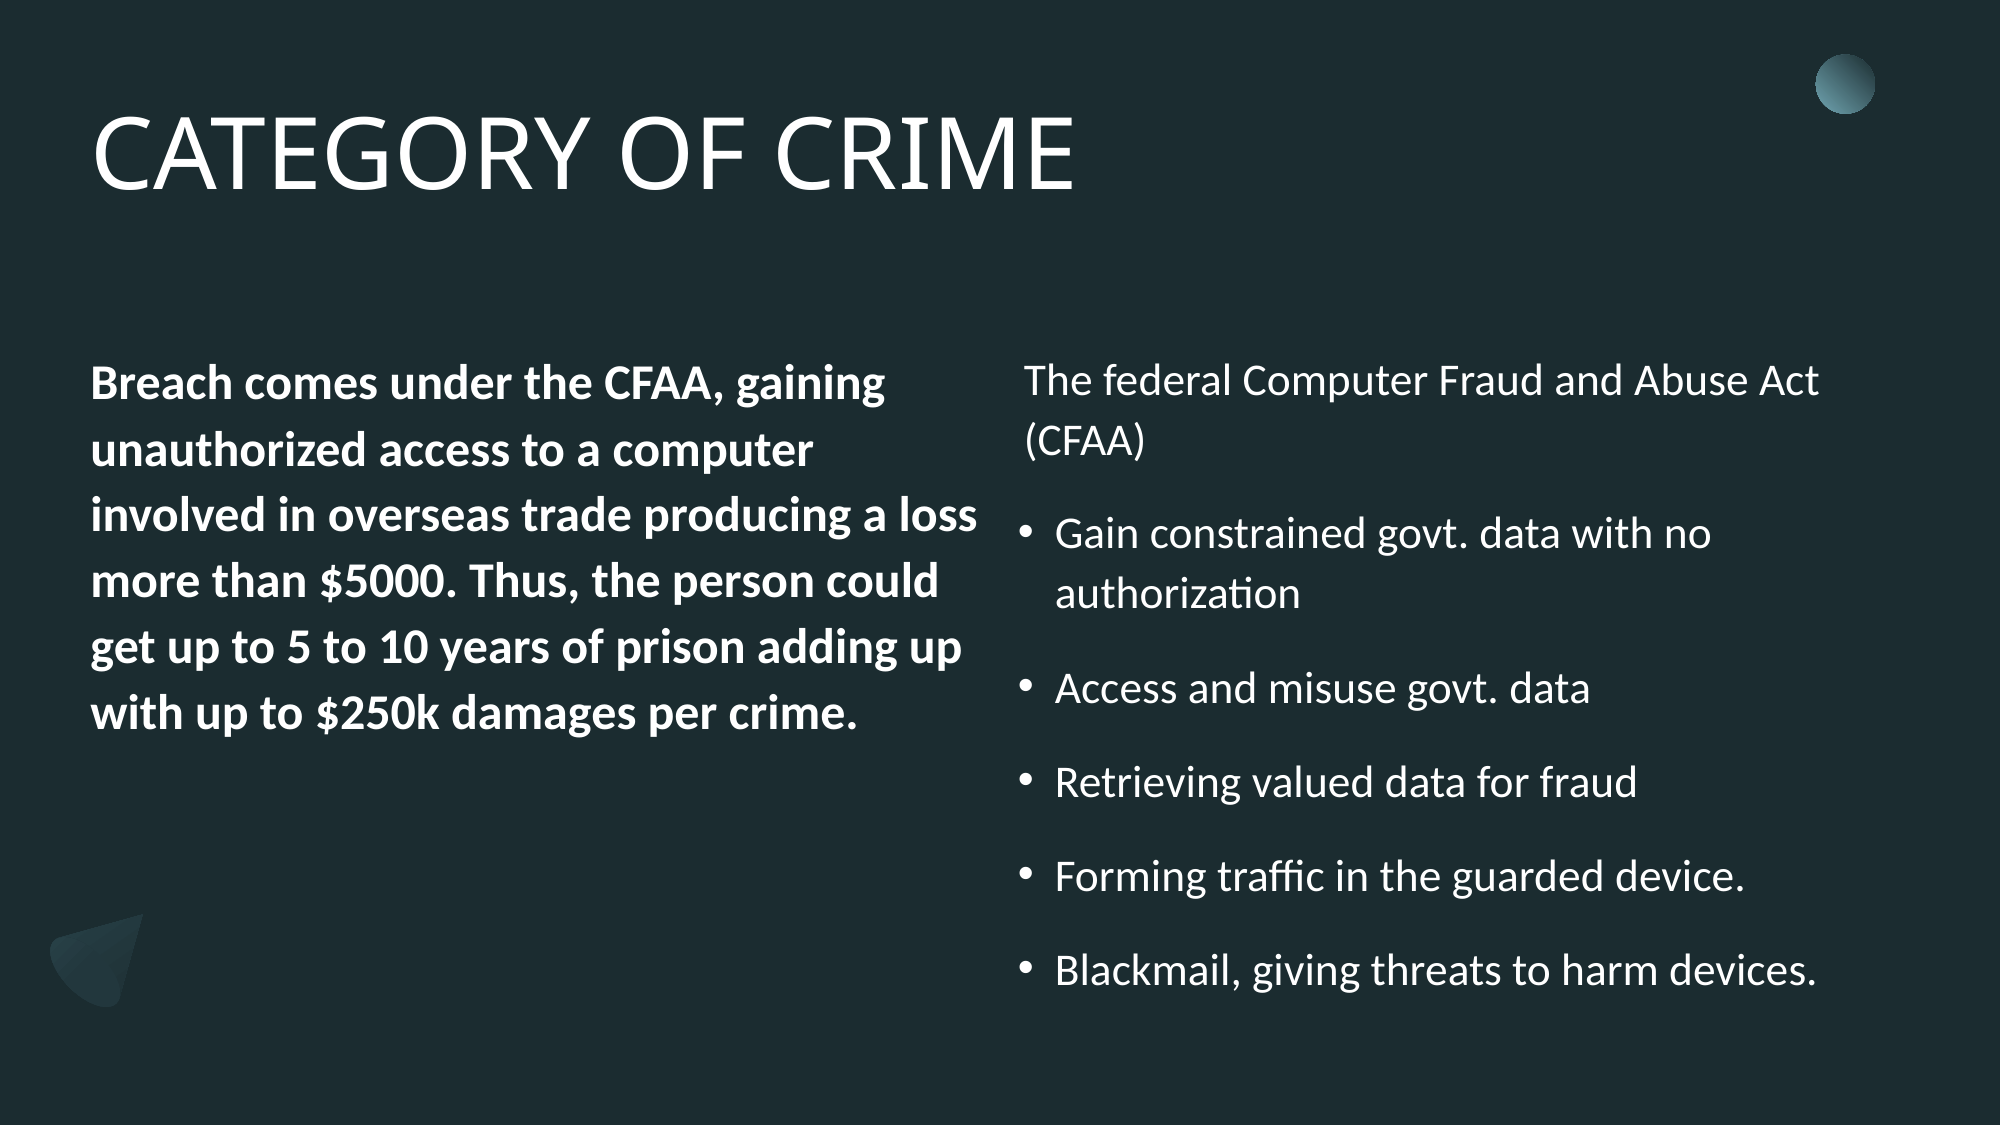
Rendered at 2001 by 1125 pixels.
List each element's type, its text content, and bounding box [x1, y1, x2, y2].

list Breach comes under the CFAA, gaining unauthorized access to a computer involved in overseas trade producing a loss more than $5000. Thus, the person could get up to 5 to 10 years of prison adding up with up to $250k damages per crime. [90, 343, 982, 1000]
list The federal Computer Fraud and Abuse Act (CFAA) Gain constrained govt. data with no authorization Access and misuse govt. data Retrieving valued data for fraud Forming traffic in the guarded device. Blackmail, giving threats to harm devices. [1017, 343, 1910, 1000]
title CATEGORY OF CRIME [90, 90, 1910, 309]
